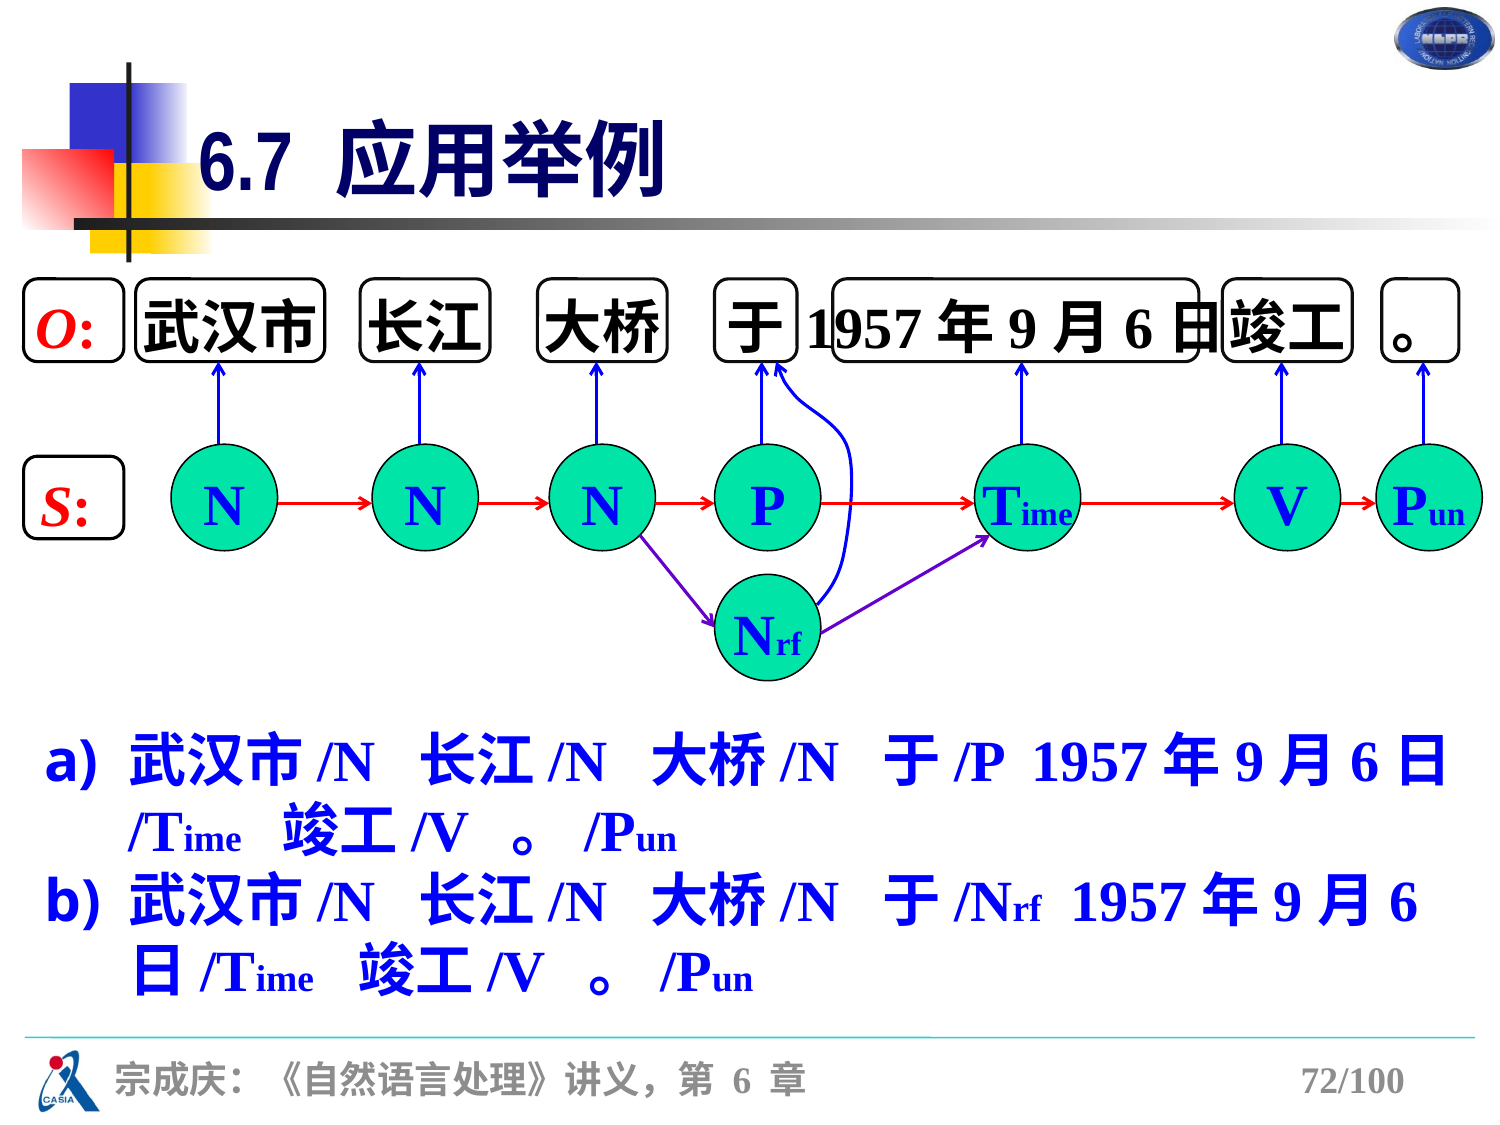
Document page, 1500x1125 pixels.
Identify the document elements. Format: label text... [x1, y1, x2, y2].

text_box N [549, 444, 656, 551]
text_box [820, 534, 991, 634]
text_box 竣工 [1222, 278, 1353, 362]
picture [24, 1039, 101, 1125]
text_box 。 [1381, 278, 1459, 362]
text_box 武汉市/N 长江/N 大桥/N 于/P 1957年9月6日/Time 竣工/V 。/Pun 武汉市/N 长江/N 大桥/N 于/Nrf 1957年9月6日/Time 竣工/V 。/Pun [29, 716, 1471, 1011]
text_box Pun [1376, 444, 1483, 551]
title 6.7 应用举例 [183, 90, 1065, 216]
text_box Time [974, 444, 1081, 551]
text_box N [171, 444, 278, 551]
text_box O: [23, 278, 124, 362]
text_box N [372, 444, 479, 551]
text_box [714, 361, 857, 681]
picture [1394, 7, 1495, 70]
text_box 1957年9月6日 [832, 278, 1199, 362]
text_box 大桥 [537, 278, 668, 362]
text_box 于 [714, 278, 798, 360]
text_box S: [23, 456, 124, 539]
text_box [639, 534, 715, 628]
text_box 长江 [360, 278, 491, 362]
text_box V [1234, 444, 1341, 551]
text_box 武汉市 [135, 278, 325, 362]
